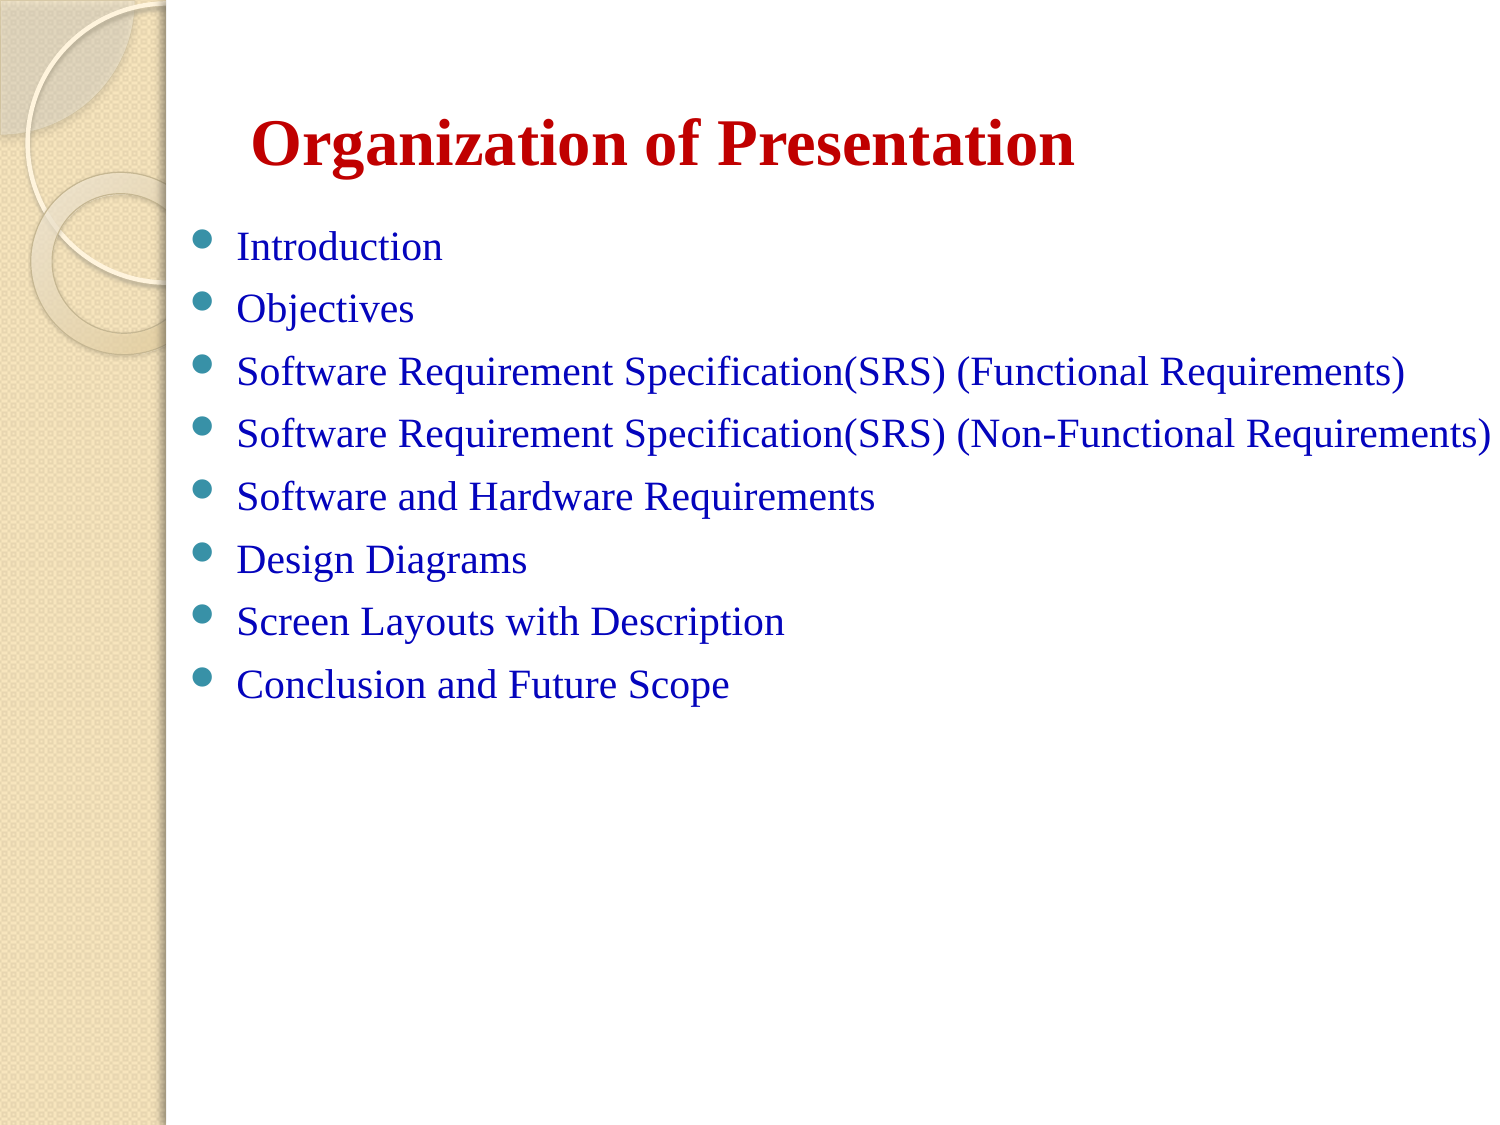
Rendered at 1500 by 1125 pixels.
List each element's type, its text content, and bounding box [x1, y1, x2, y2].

title Organization of Presentation [235, 45, 1466, 210]
list Introduction Objectives Software Requirement Specification(SRS) (Functional Requirements) Software Requirement Specification(SRS) (Non-Functional Requirements) Software and Hardware Requirements Design Diagrams Screen Layouts with Description Conclusion and Future Scope [161, 210, 1500, 1067]
